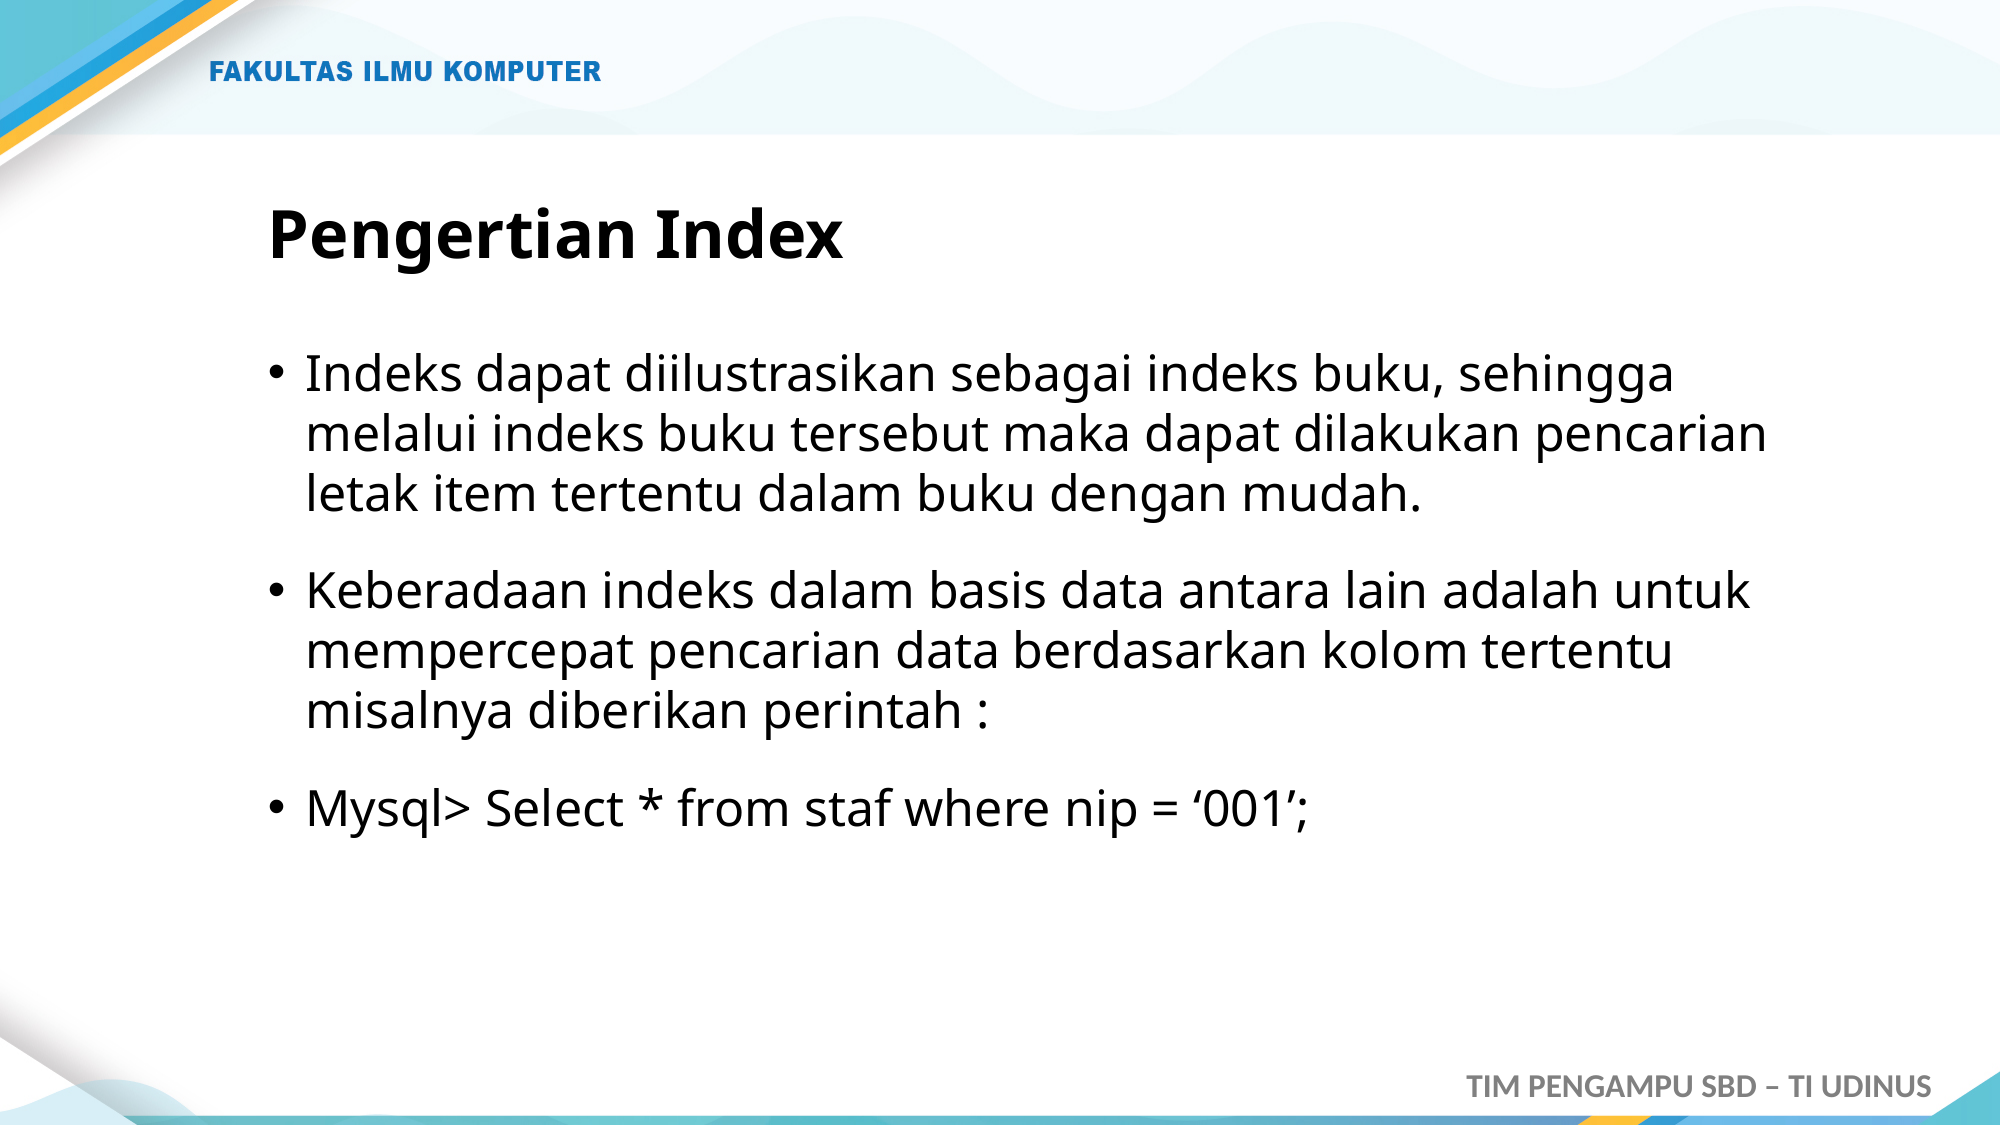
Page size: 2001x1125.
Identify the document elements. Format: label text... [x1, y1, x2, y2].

title Pengertian Index [252, 170, 1852, 303]
list Indeks dapat diilustrasikan sebagai indeks buku, sehingga melalui indeks buku tersebut maka dapat dilakukan pencarian letak item tertentu dalam buku dengan mudah. Keberadaan indeks dalam basis data antara lain adalah untuk mempercepat pencarian data berdasarkan kolom tertentu misalnya diberikan perintah : Mysql> Select * from staf where nip = ‘001’; [252, 333, 1852, 925]
picture [0, 0, 2000, 1125]
